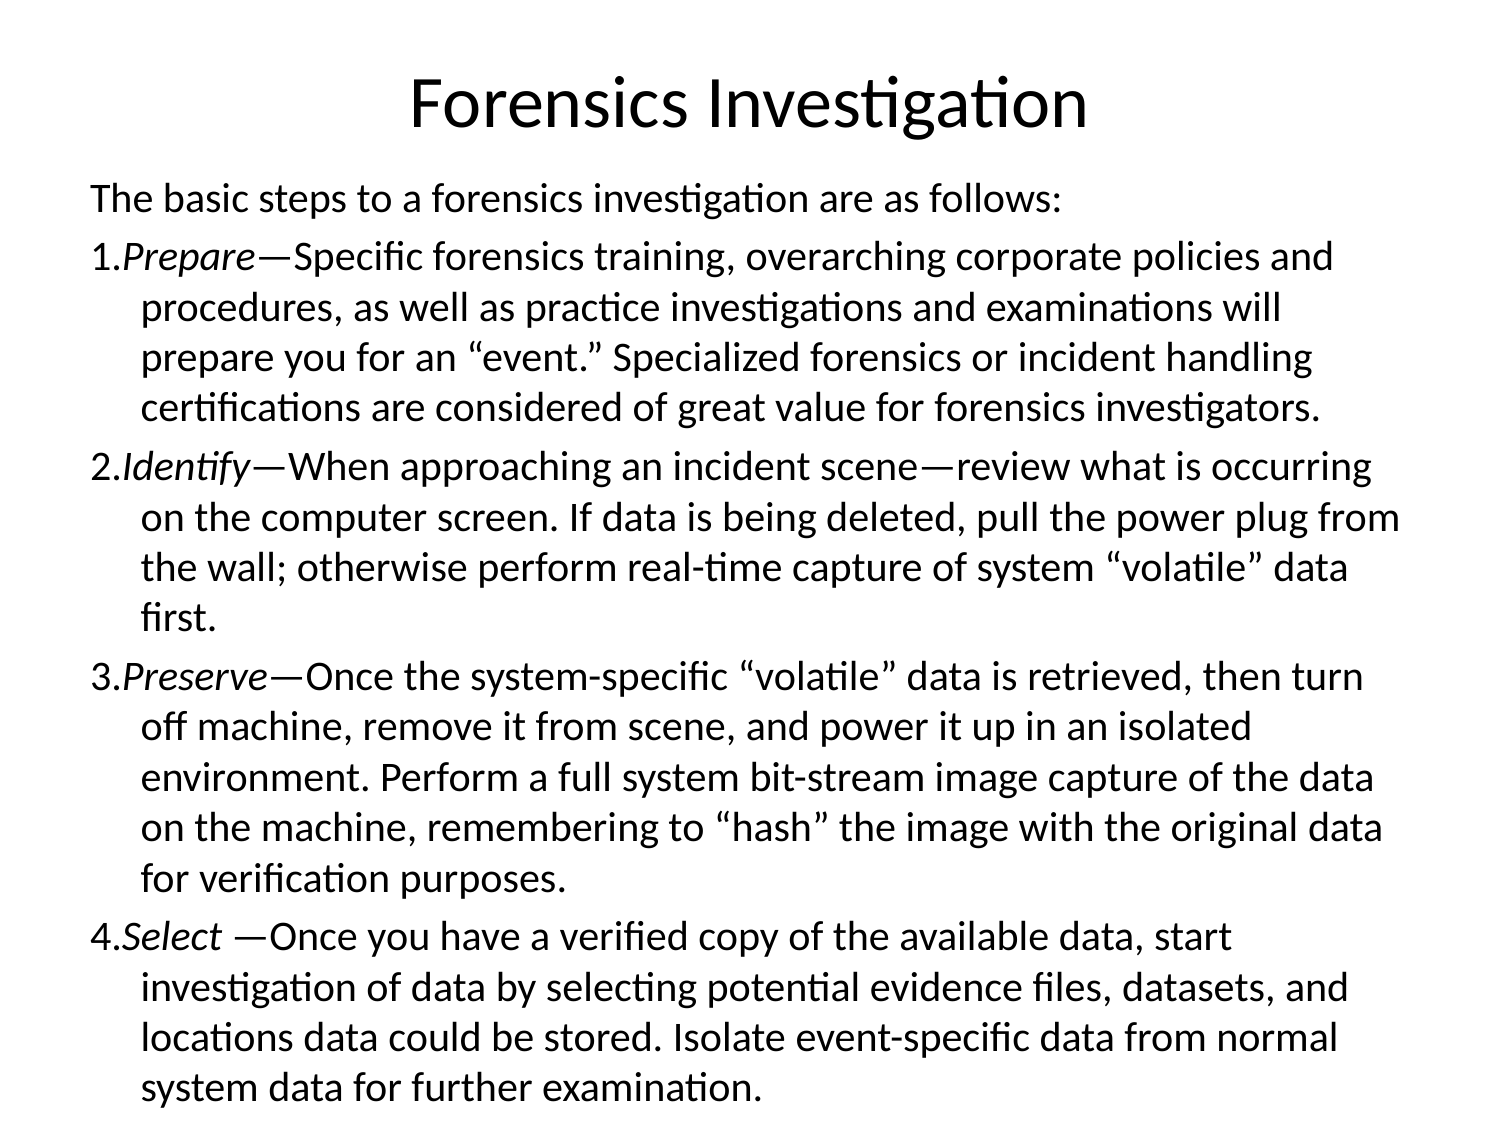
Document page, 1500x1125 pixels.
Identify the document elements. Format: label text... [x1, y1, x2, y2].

title Forensics Investigation [75, 45, 1425, 150]
list The basic steps to a forensics investigation are as follows: 1.Prepare—Specific forensics training, overarching corporate policies and procedures, as well as practice investigations and examinations will prepare you for an “event.” Specialized forensics or incident handling certifications are considered of great value for forensics investigators. 2.Identify—When approaching an incident scene—review what is occurring on the computer screen. If data is being deleted, pull the power plug from the wall; otherwise perform real-time capture of system “volatile” data first. 3.Preserve—Once the system-specific “volatile” data is retrieved, then turn off machine, remove it from scene, and power it up in an isolated environment. Perform a full system bit-stream image capture of the data on the machine, remembering to “hash” the image with the original data for verification purposes. 4.Select —Once you have a verified copy of the available data, start investigation of data by selecting potential evidence files, datasets, and locations data could be stored. Isolate event-specific data from normal system data for further examination. [75, 162, 1425, 1125]
